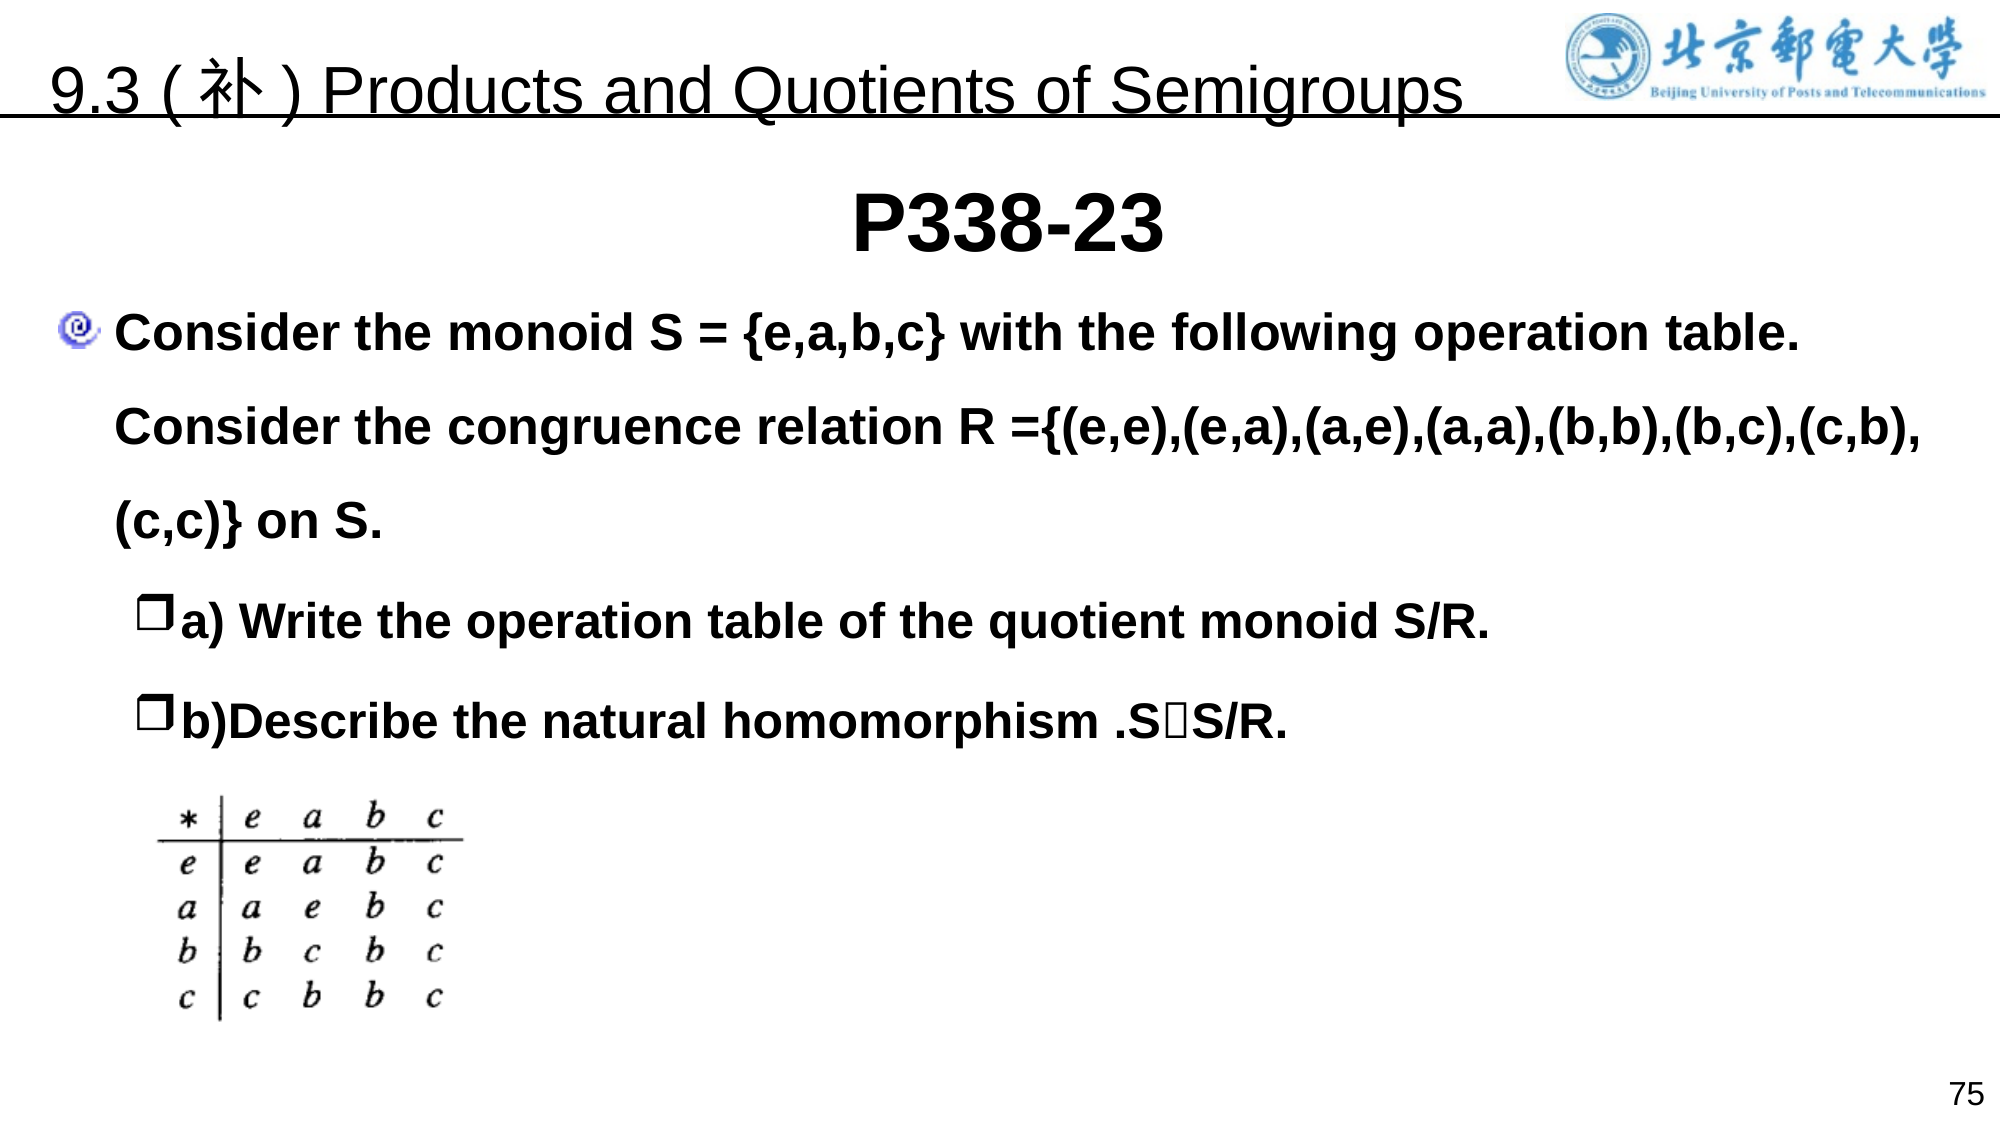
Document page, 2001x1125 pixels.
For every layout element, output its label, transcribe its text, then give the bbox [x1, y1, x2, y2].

picture [58, 311, 101, 349]
picture [117, 782, 548, 1051]
text_box 9.3 (补) Products and Quotients of Semigroups [34, 0, 1849, 135]
text_box P338-23 [368, 160, 1649, 276]
picture [1849, 13, 1988, 101]
